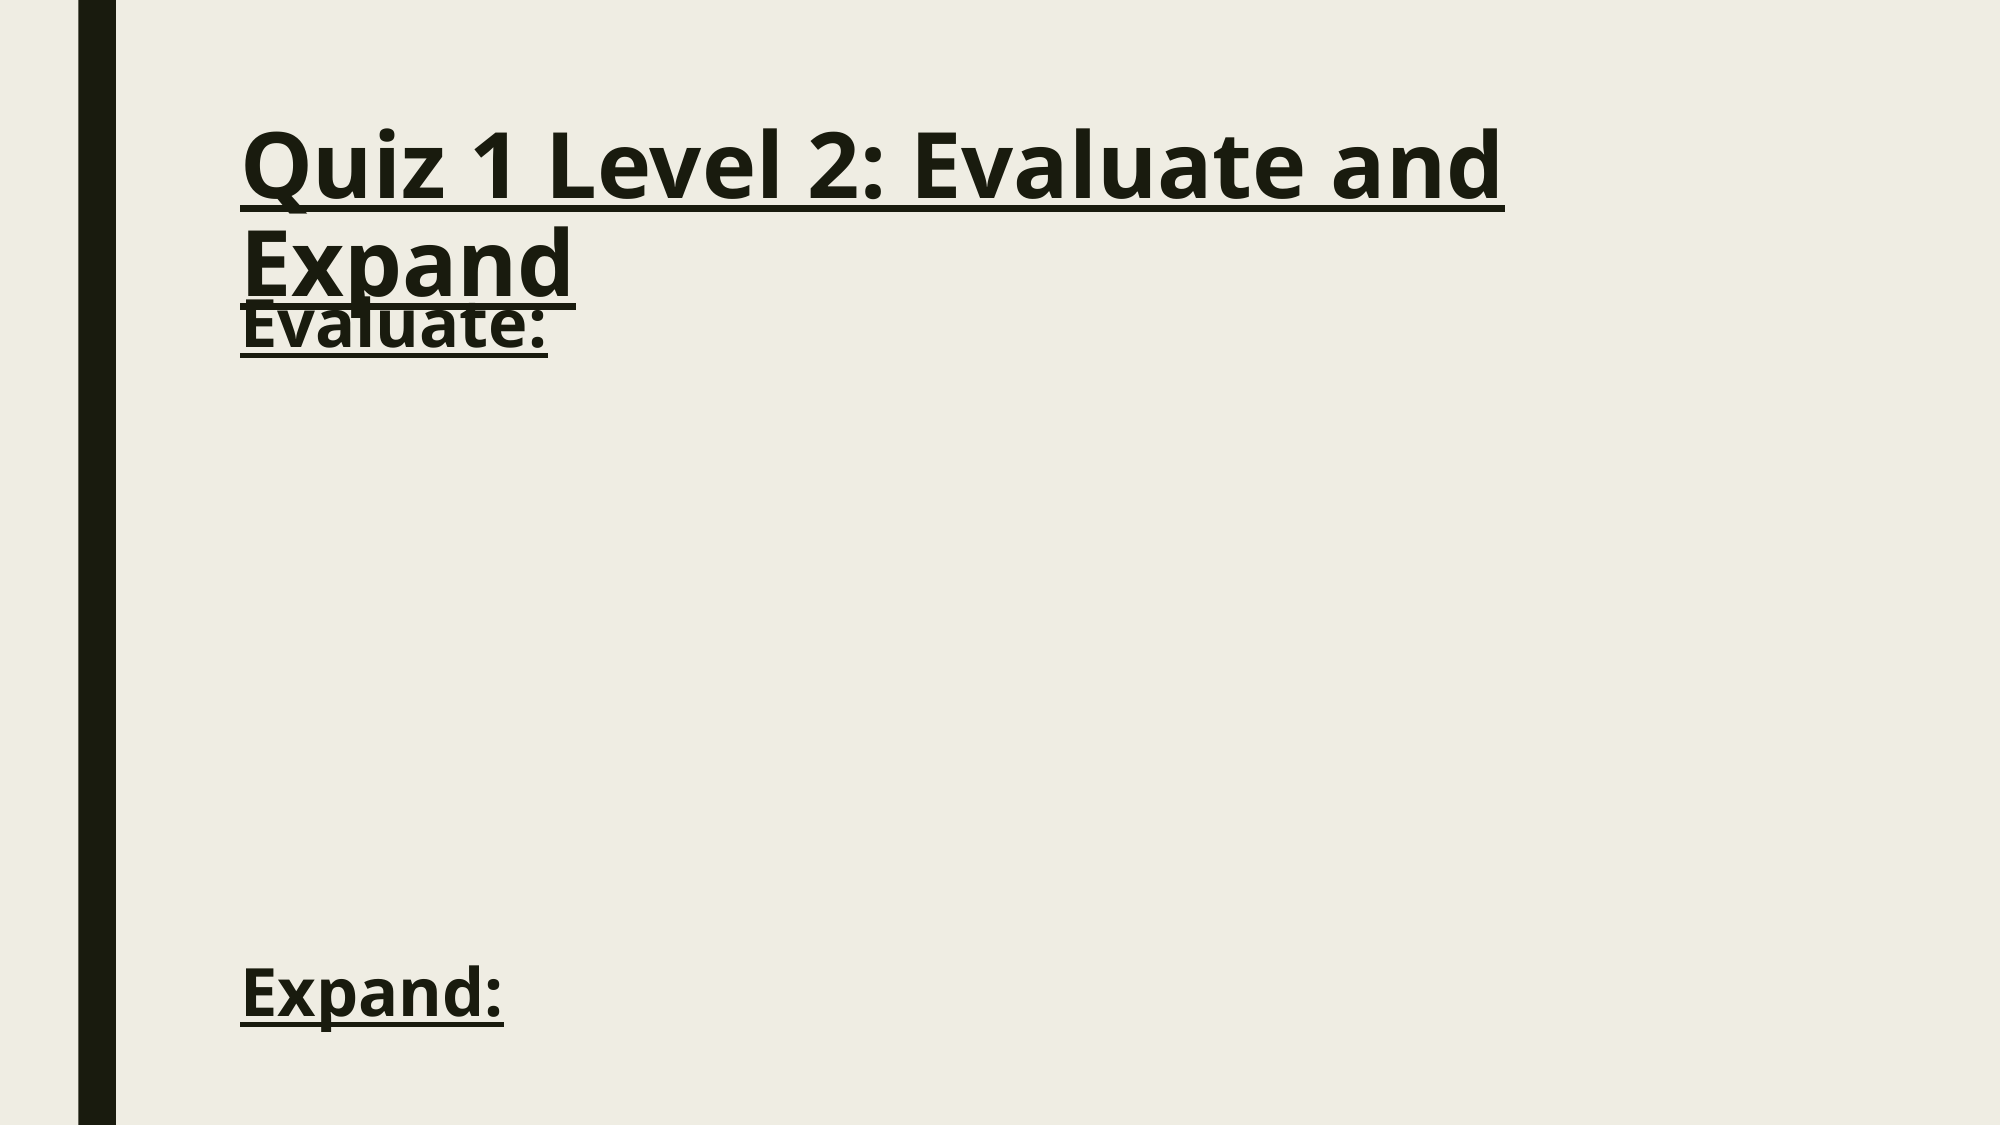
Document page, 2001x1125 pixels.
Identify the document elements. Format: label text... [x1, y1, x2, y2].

title Quiz 1 Level 2: Evaluate and Expand [225, 112, 1800, 251]
